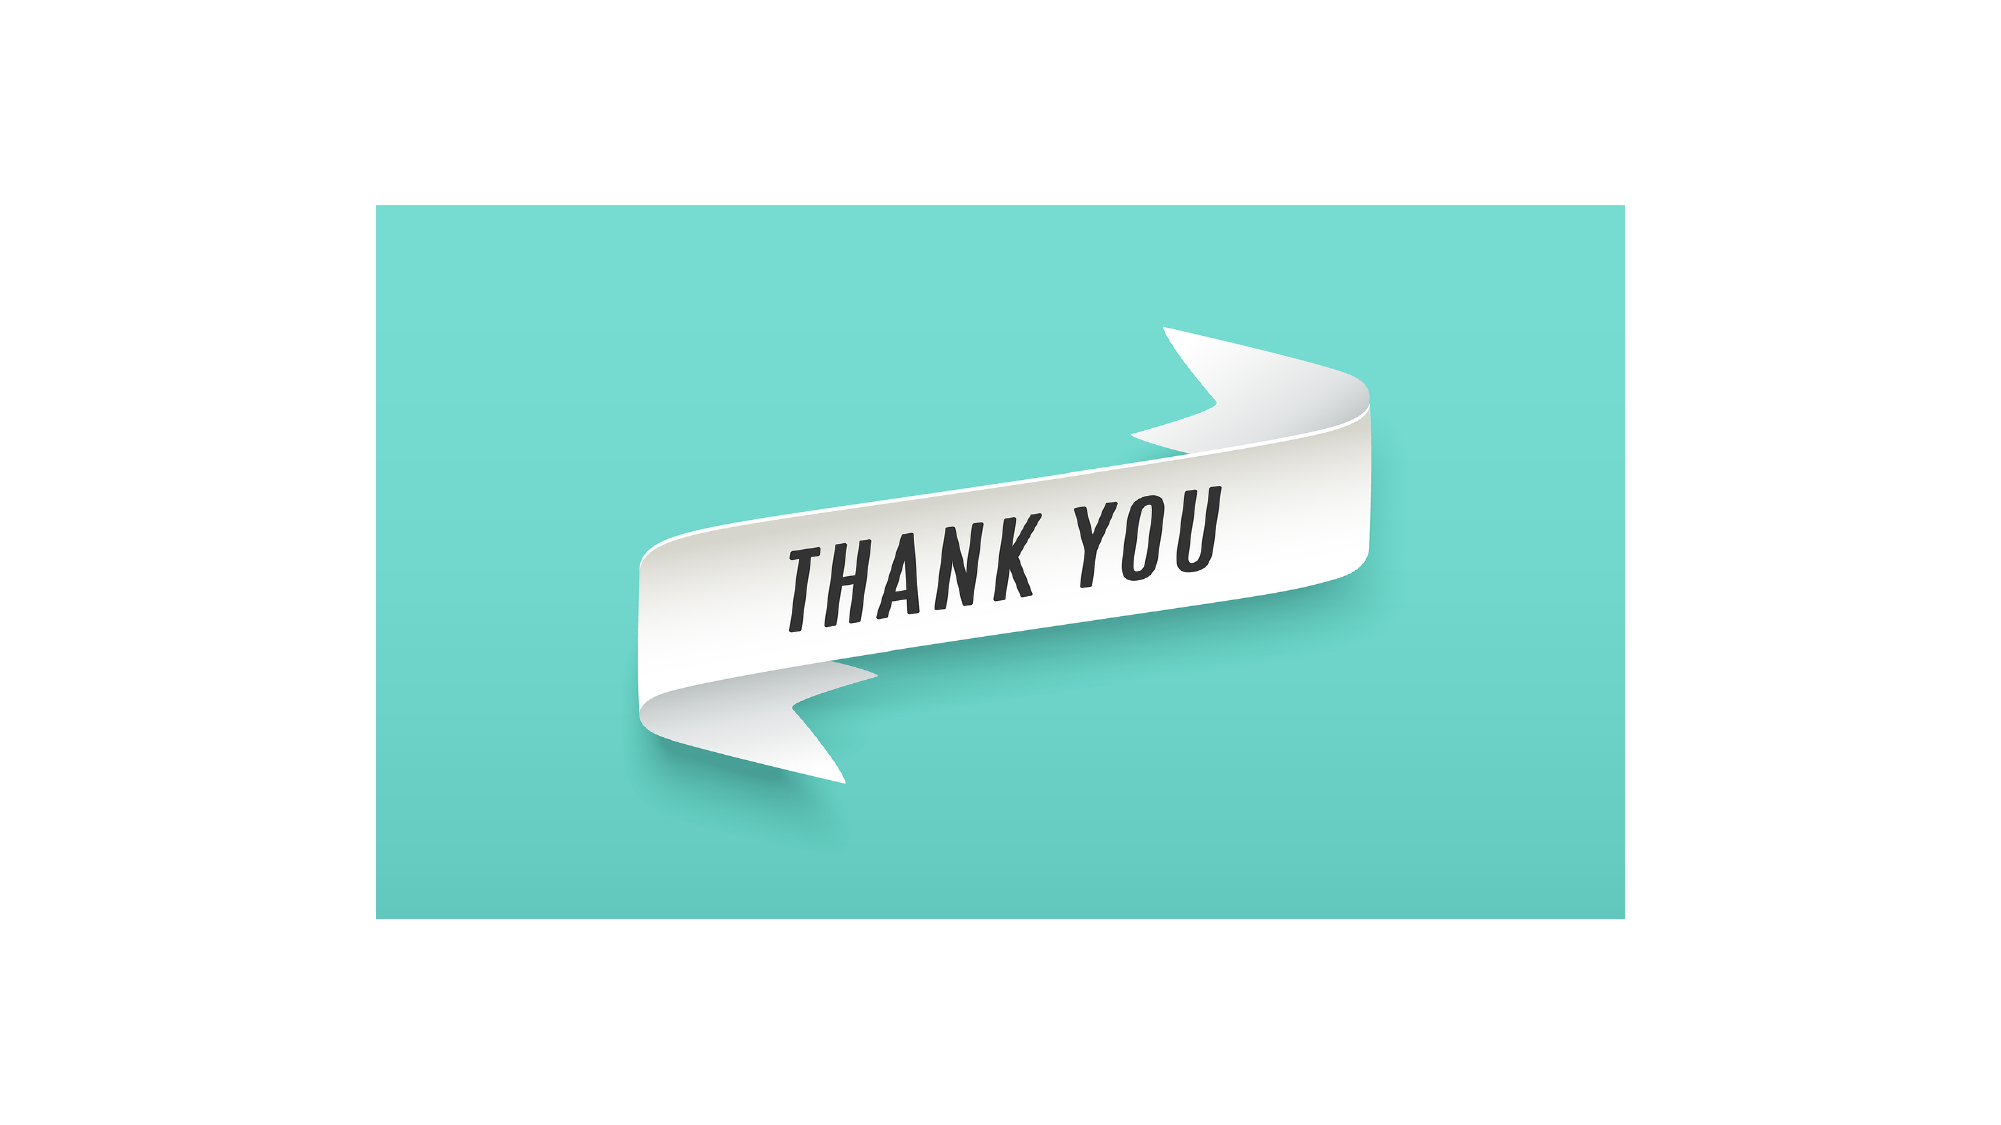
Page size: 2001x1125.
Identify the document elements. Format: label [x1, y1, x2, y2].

picture [376, 205, 1625, 919]
